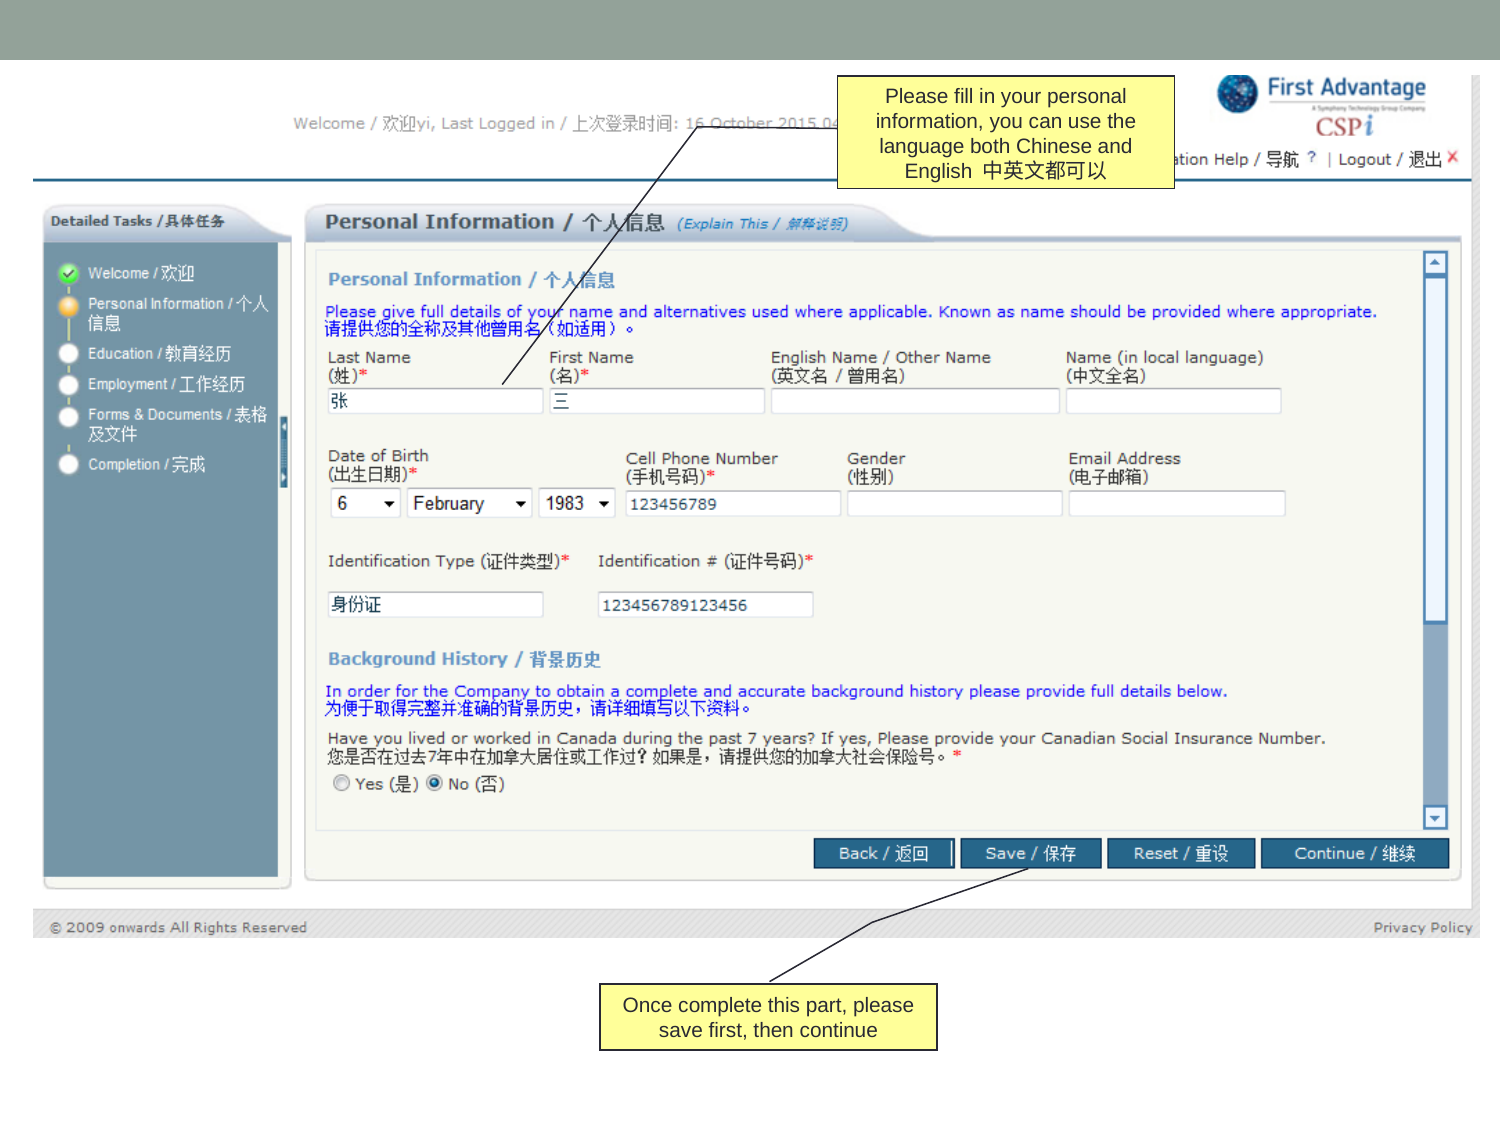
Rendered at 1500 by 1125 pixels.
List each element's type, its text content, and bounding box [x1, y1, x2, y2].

picture [33, 75, 1480, 938]
text_box Once complete this part, please save first, then continue [599, 983, 937, 1051]
